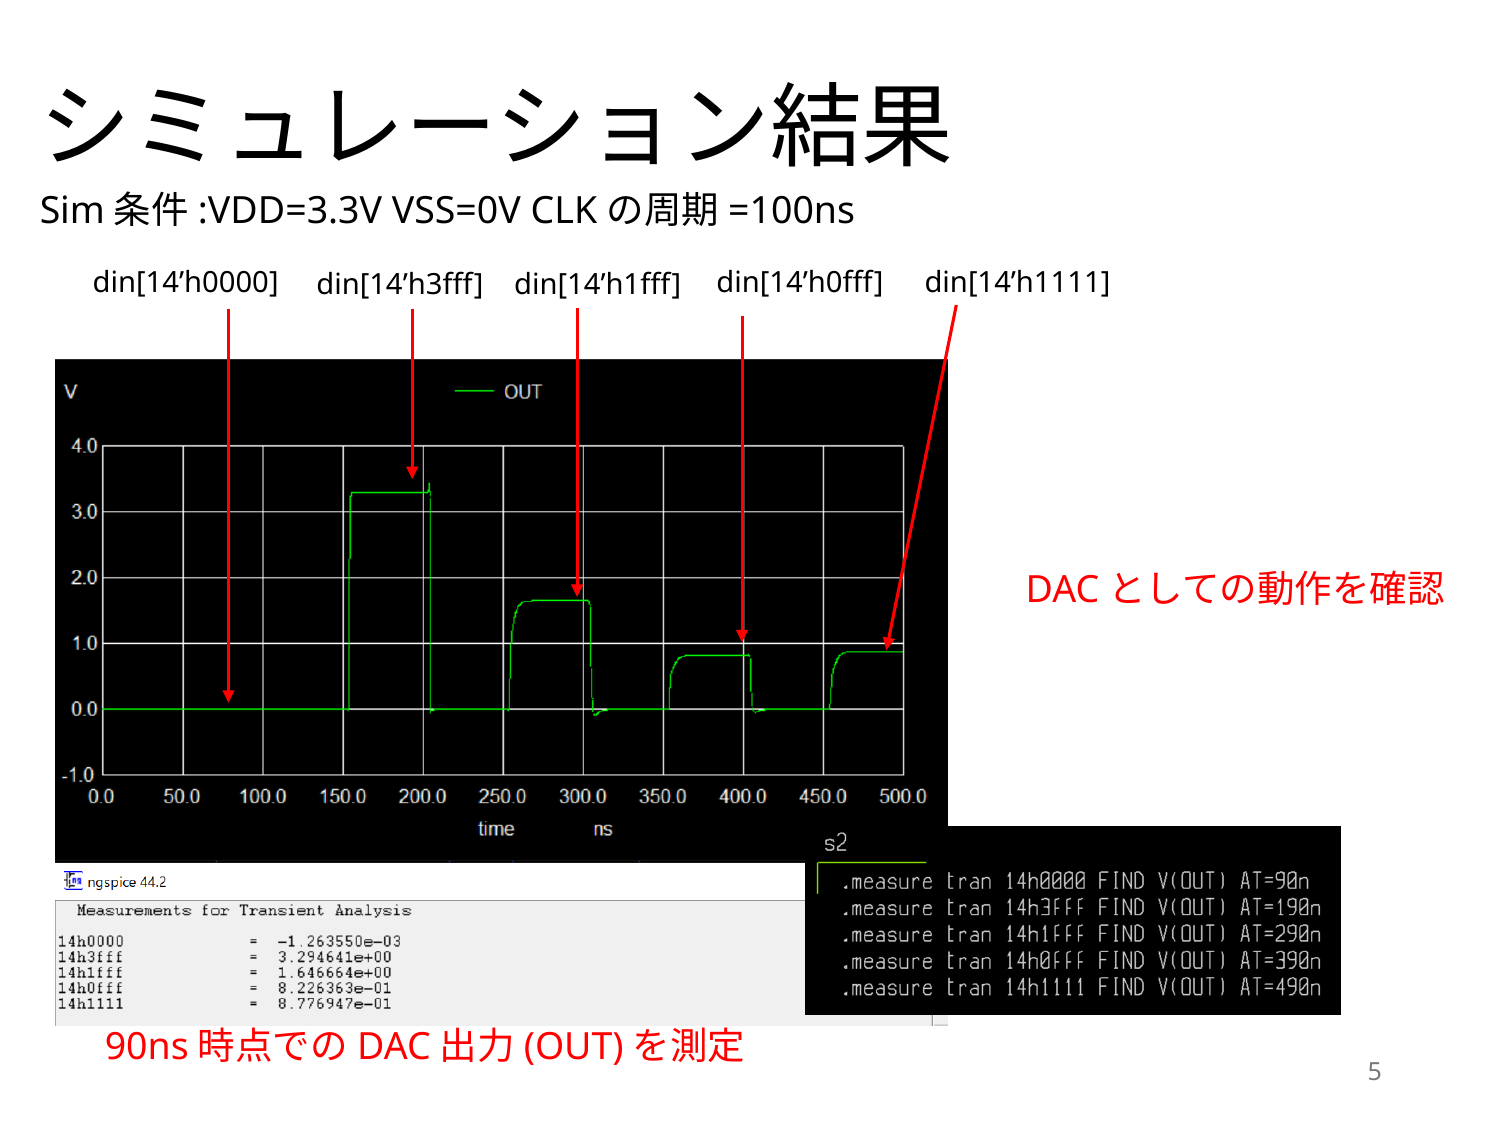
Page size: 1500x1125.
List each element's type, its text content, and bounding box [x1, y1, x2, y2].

picture [54, 358, 1342, 1027]
text_box DACとしての動作を確認 [1010, 557, 1478, 617]
text_box 90ns時点でのDAC出力(OUT)を測定 [90, 1027, 792, 1075]
title シミュレーション結果 [25, 20, 1319, 178]
text_box Sim条件:VDD=3.3V VSS=0V CLKの周期=100ns [25, 178, 1338, 239]
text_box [885, 304, 957, 651]
text_box din[14’h3fff] [0, 257, 597, 308]
text_box din[14’h1fff] [177, 258, 885, 308]
slide_number 5 [1059, 1042, 1397, 1103]
text_box din[14’h1111] [597, 256, 1438, 306]
